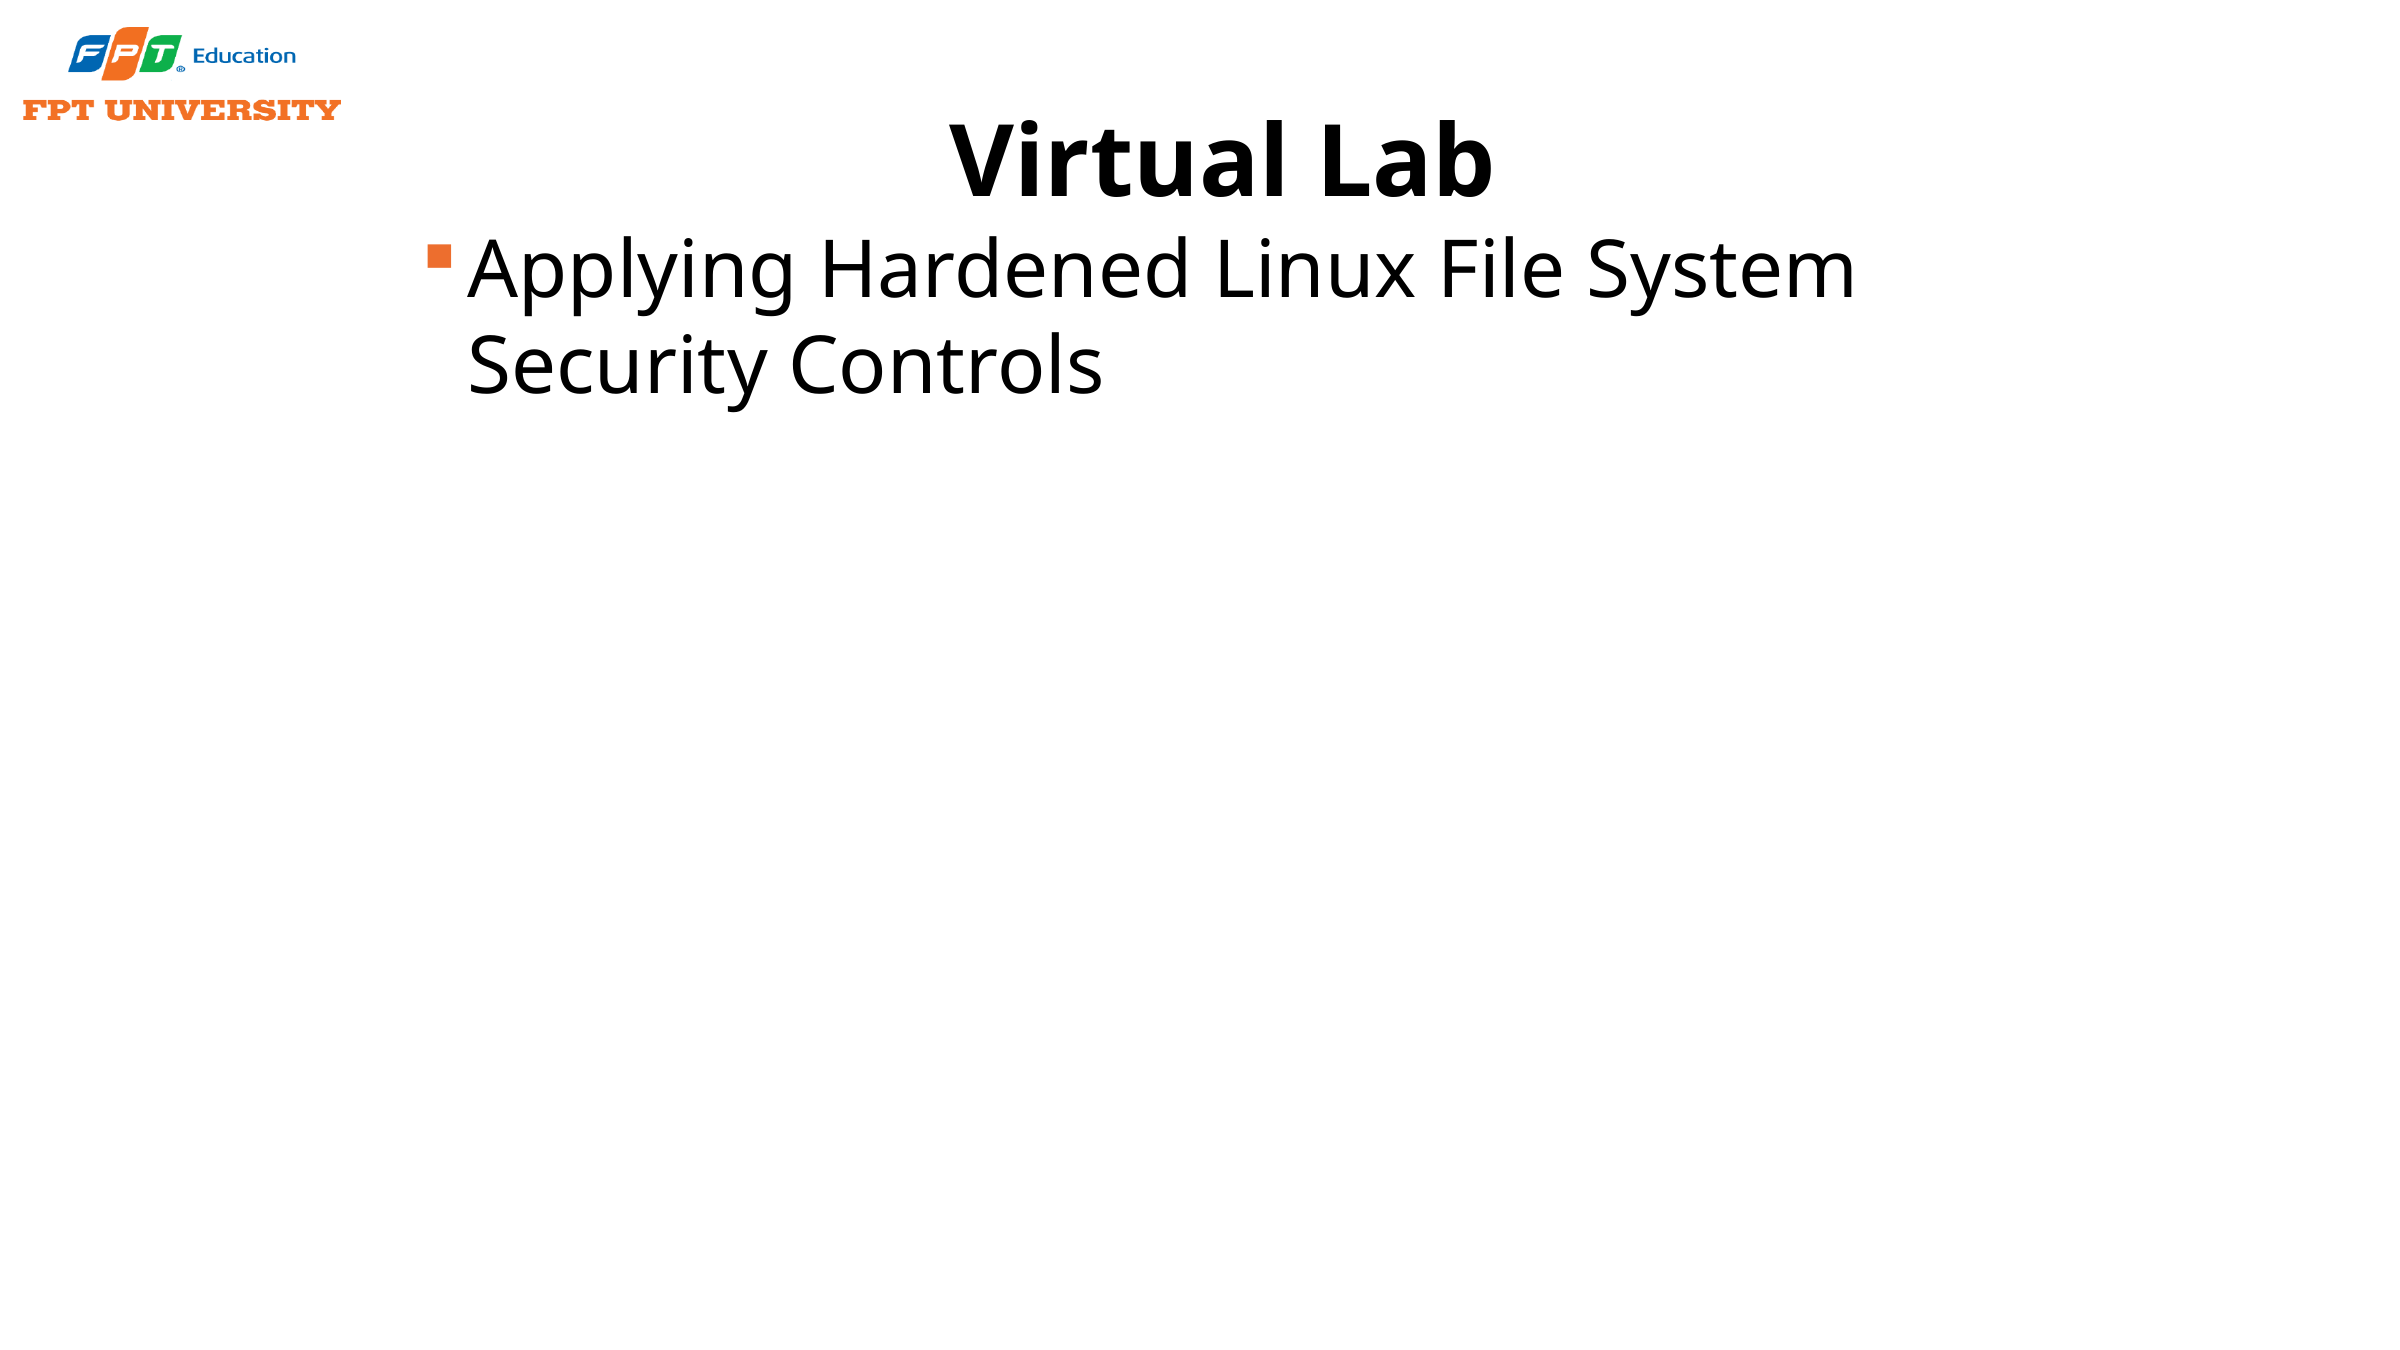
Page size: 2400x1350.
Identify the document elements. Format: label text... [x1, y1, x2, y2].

title Virtual Lab [405, 58, 2041, 255]
text_box Applying Hardened Linux File System Security Controls [406, 210, 2040, 1126]
picture [0, 0, 353, 146]
